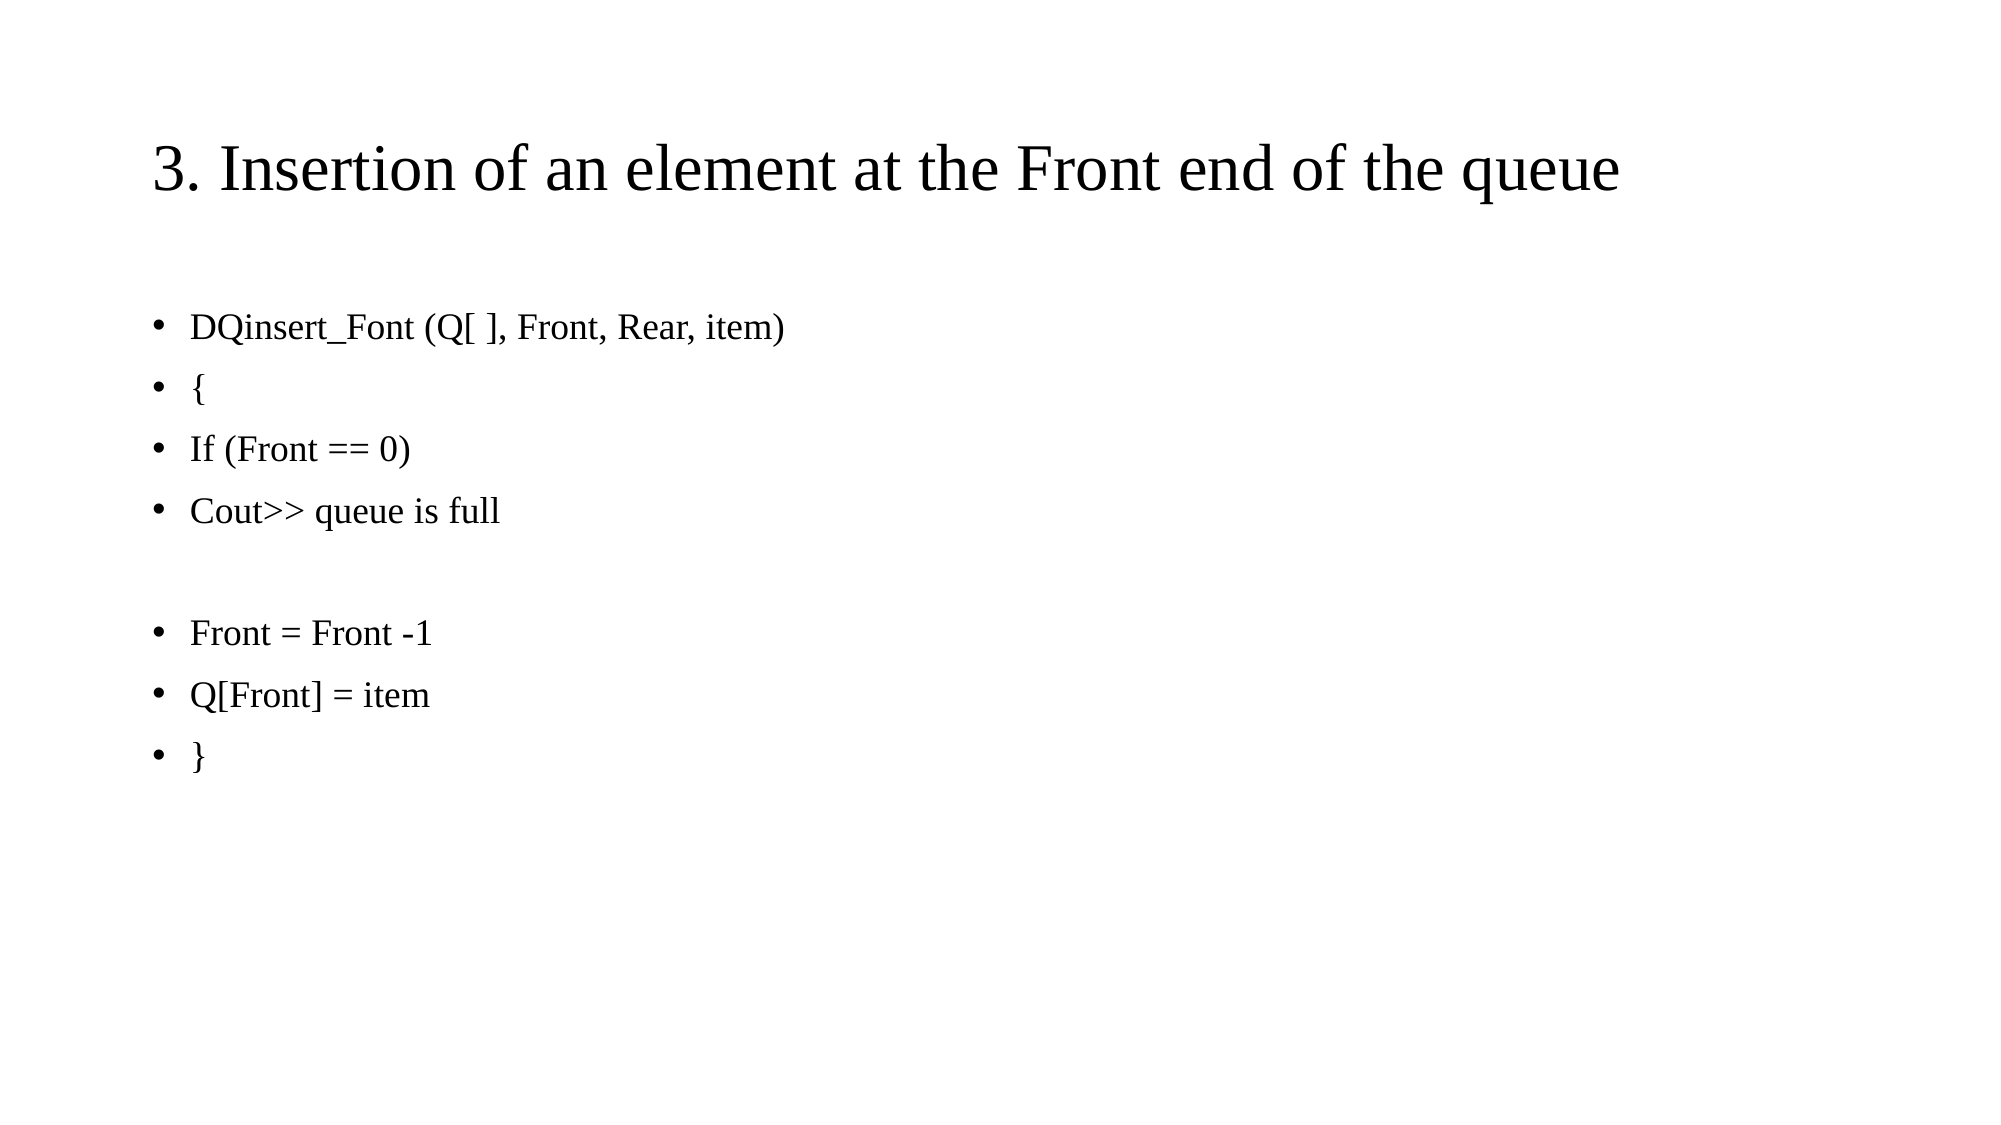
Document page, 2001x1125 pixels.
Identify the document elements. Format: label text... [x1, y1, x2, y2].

list DQinsert_Font (Q[ ], Front, Rear, item) { If (Front == 0) Cout>> queue is full Front = Front -1 Q[Front] = item } [137, 299, 1863, 1014]
title 3. Insertion of an element at the Front end of the queue [137, 59, 1863, 278]
